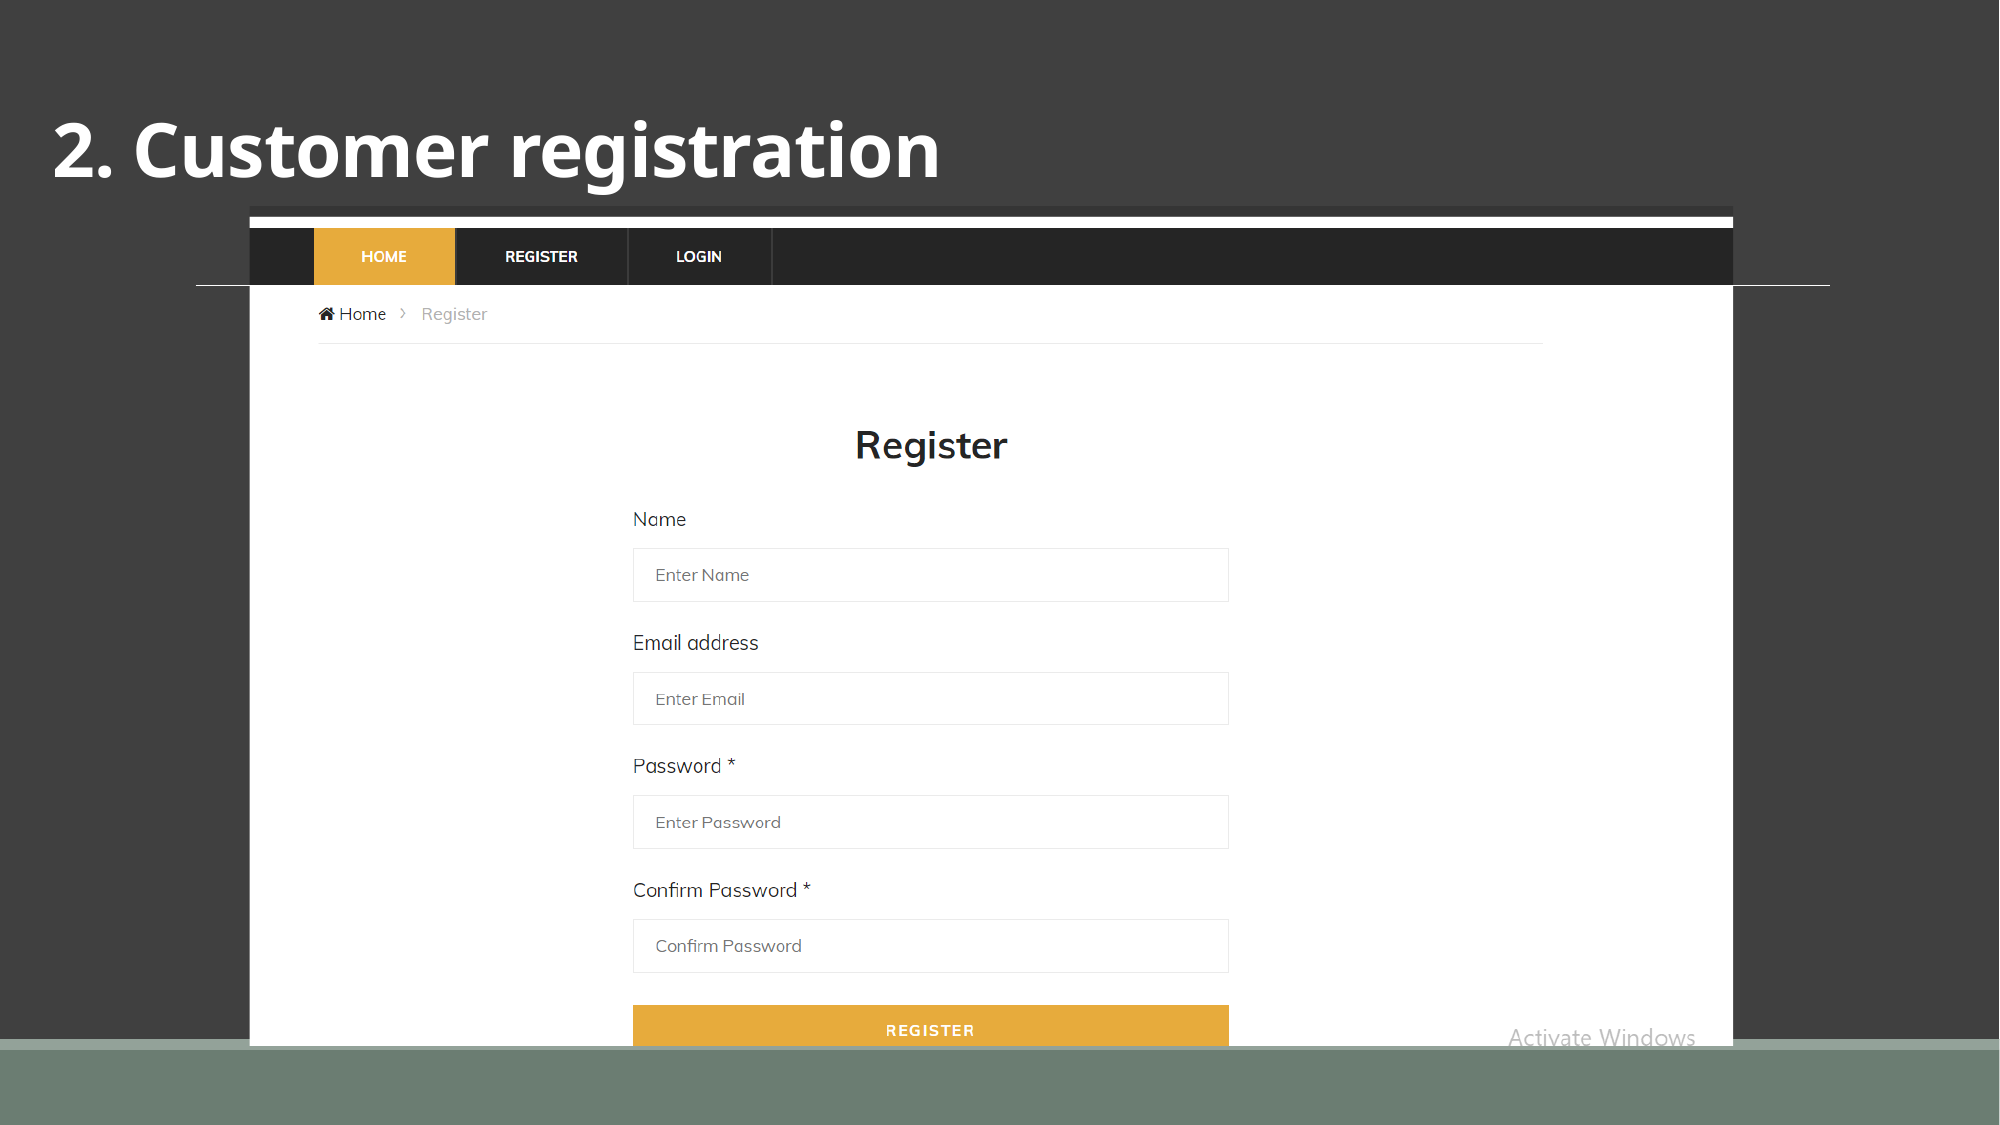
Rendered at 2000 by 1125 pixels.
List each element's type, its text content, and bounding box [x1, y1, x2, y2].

title 2. Customer registration [37, 0, 1687, 201]
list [249, 205, 1734, 1047]
